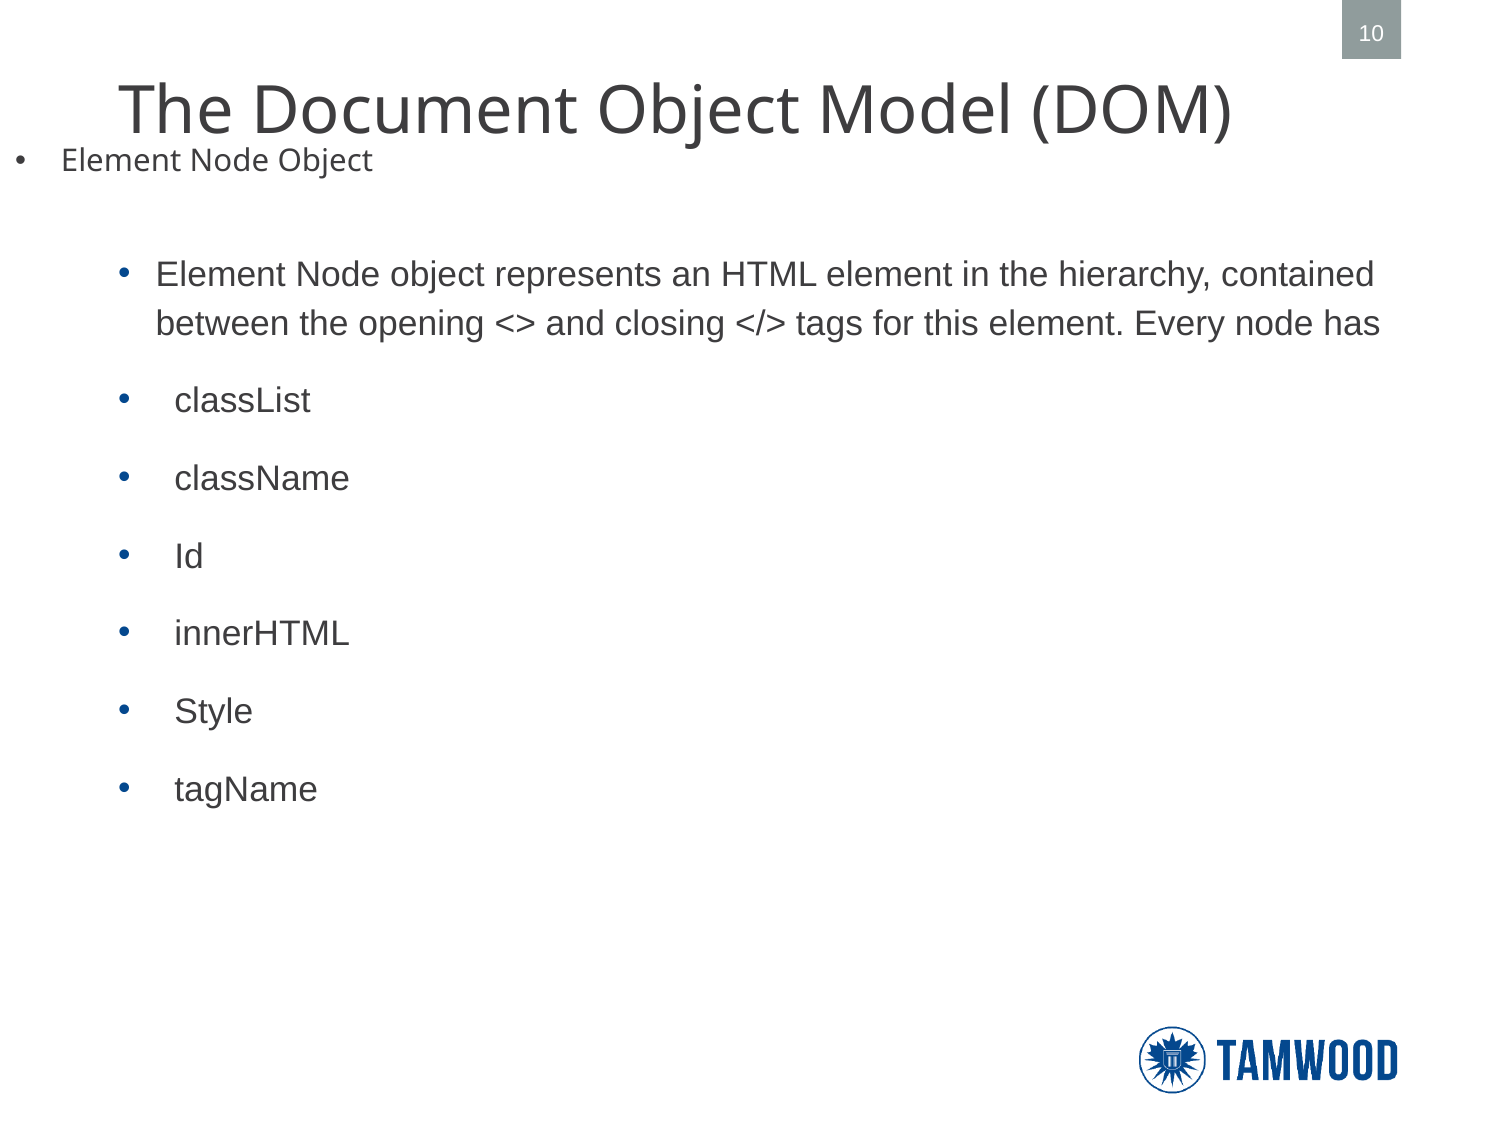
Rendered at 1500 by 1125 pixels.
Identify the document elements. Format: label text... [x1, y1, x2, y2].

picture [1129, 1013, 1419, 1102]
title The Document Object Model (DOM) [103, 59, 1325, 163]
list Element Node Object [0, 137, 1050, 188]
list Element Node object represents an HTML element in the hierarchy, contained between the opening <> and closing </> tags for this element. Every node has classList className Id innerHTML Style tagName [103, 237, 1397, 1014]
